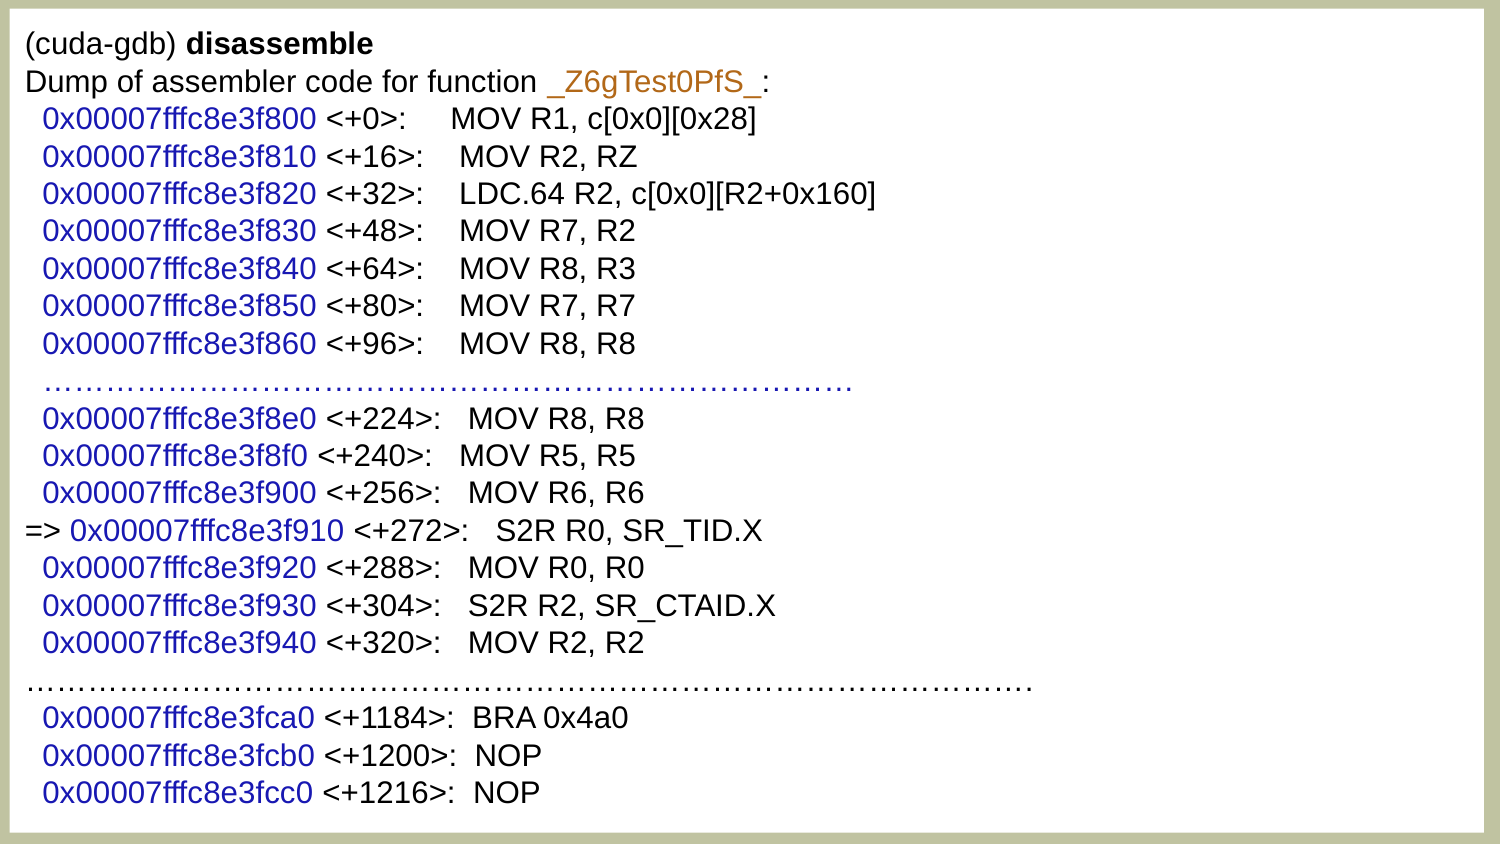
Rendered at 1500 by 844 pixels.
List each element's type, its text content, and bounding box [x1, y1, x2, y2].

text_box (cuda-gdb) disassemble Dump of assembler code for function _Z6gTest0PfS_: 0x00007fffc8e3f800 <+0>: MOV R1, c[0x0][0x28] 0x00007fffc8e3f810 <+16>: MOV R2, RZ 0x00007fffc8e3f820 <+32>: LDC.64 R2, c[0x0][R2+0x160] 0x00007fffc8e3f830 <+48>: MOV R7, R2 0x00007fffc8e3f840 <+64>: MOV R8, R3 0x00007fffc8e3f850 <+80>: MOV R7, R7 0x00007fffc8e3f860 <+96>: MOV R8, R8 …………………………………………………………………… 0x00007fffc8e3f8e0 <+224>: MOV R8, R8 0x00007fffc8e3f8f0 <+240>: MOV R5, R5 0x00007fffc8e3f900 <+256>: MOV R6, R6 => 0x00007fffc8e3f910 <+272>: S2R R0, SR_TID.X 0x00007fffc8e3f920 <+288>: MOV R0, R0 0x00007fffc8e3f930 <+304>: S2R R2, SR_CTAID.X 0x00007fffc8e3f940 <+320>: MOV R2, R2 ……………………………………………………………………………………. 0x00007fffc8e3fca0 <+1184>: BRA 0x4a0 0x00007fffc8e3fcb0 <+1200>: NOP 0x00007fffc8e3fcc0 <+1216>: NOP [9, 8, 1484, 833]
